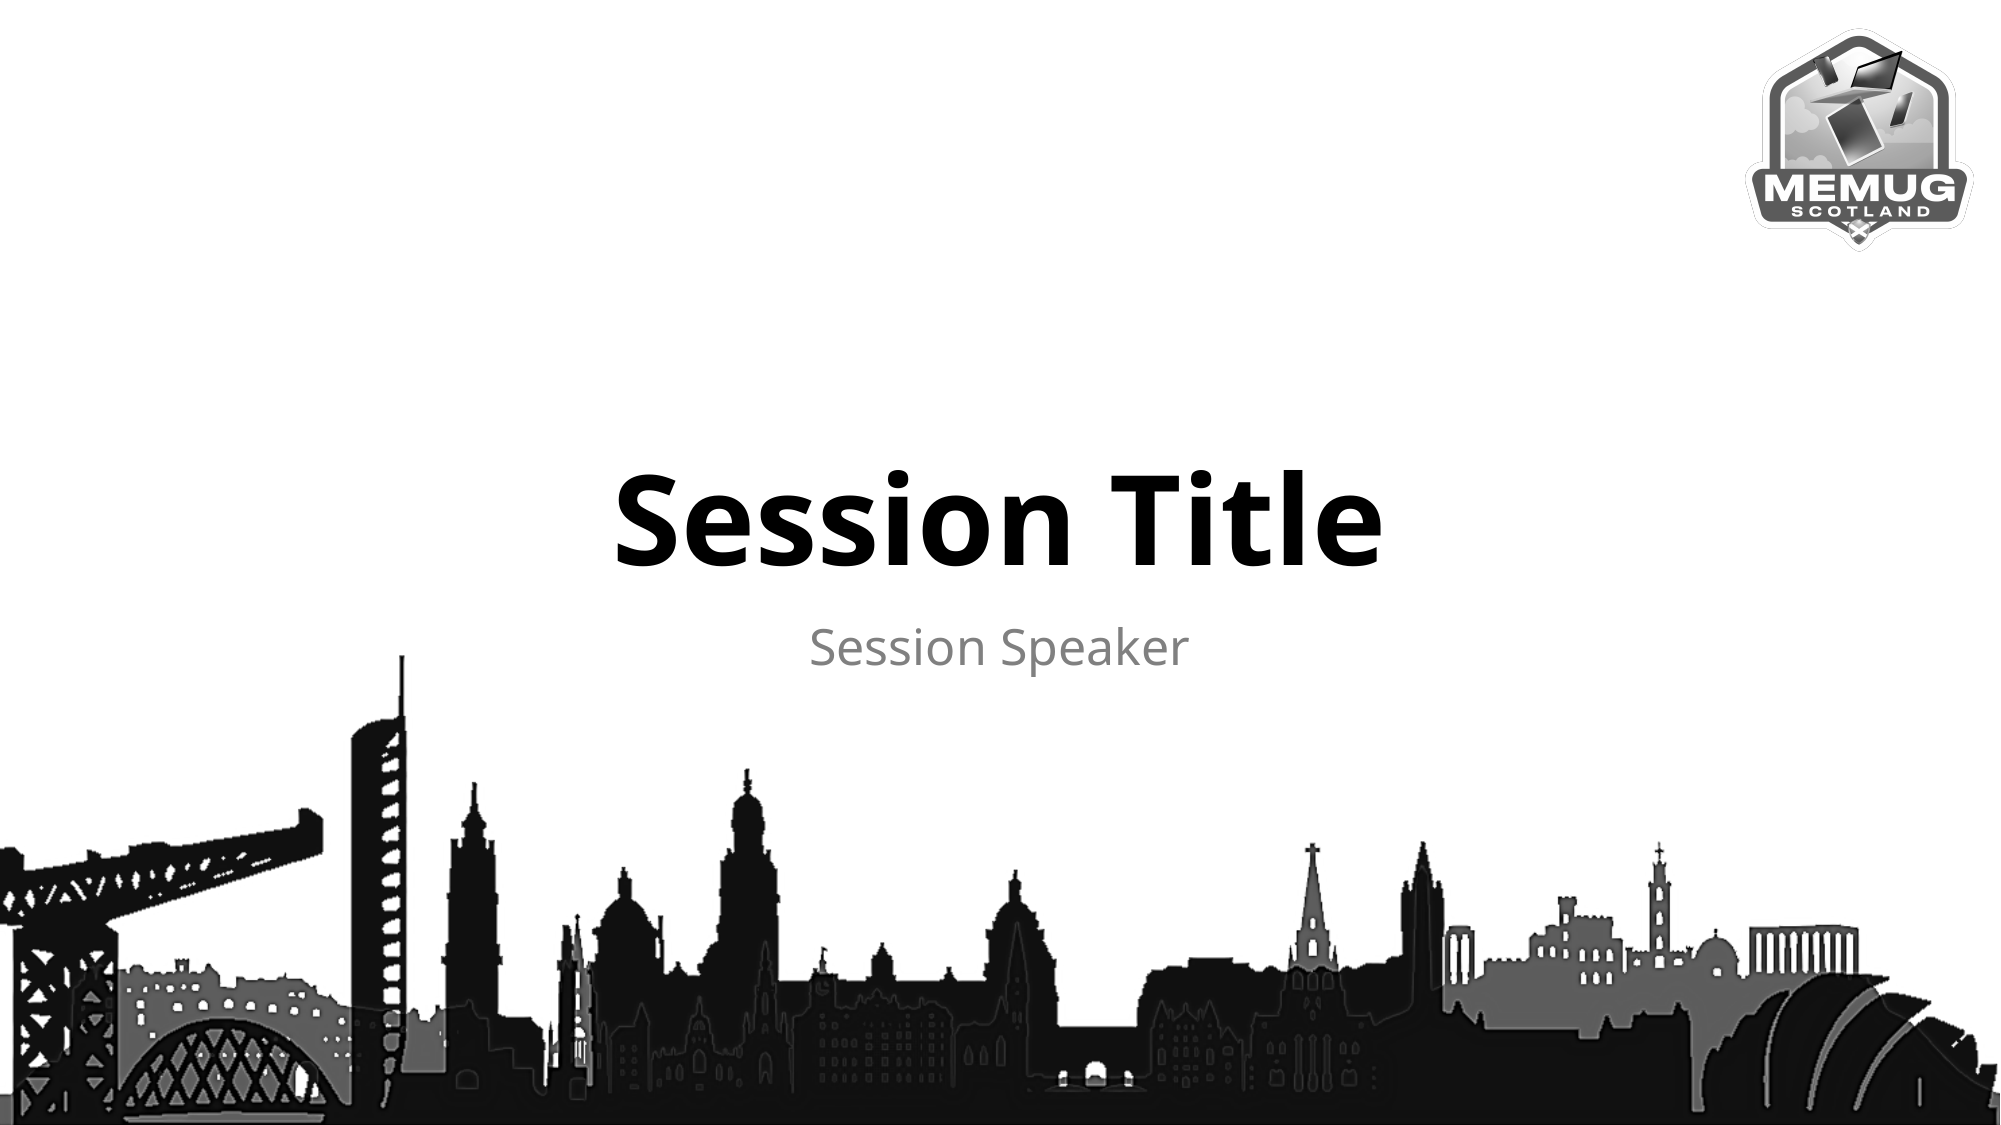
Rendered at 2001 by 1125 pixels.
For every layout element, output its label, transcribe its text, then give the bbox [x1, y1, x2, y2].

picture [1719, 0, 2000, 281]
picture [0, 615, 2000, 1125]
title Session Title [249, 208, 1750, 600]
